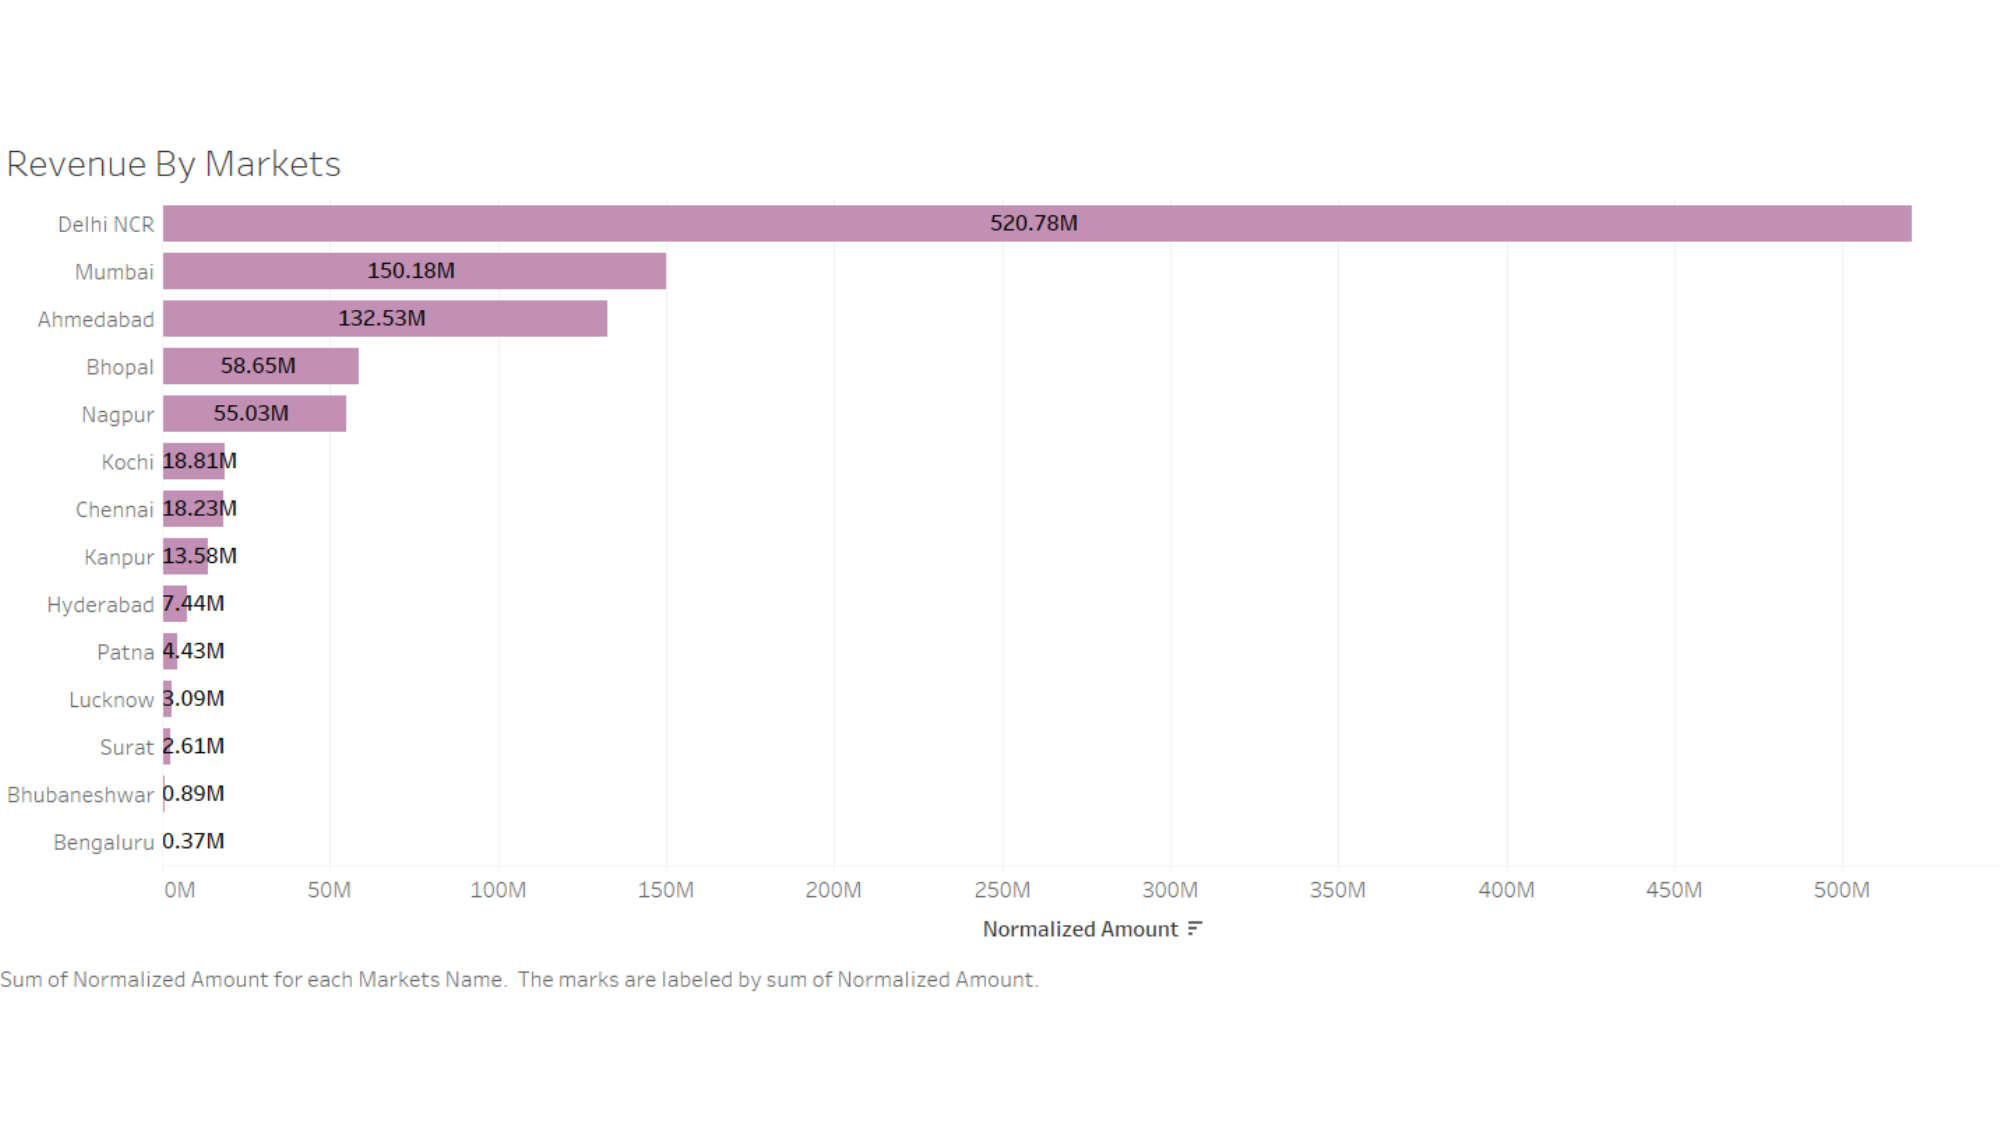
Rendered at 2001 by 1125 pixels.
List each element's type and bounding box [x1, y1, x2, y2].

picture [0, 130, 2000, 994]
